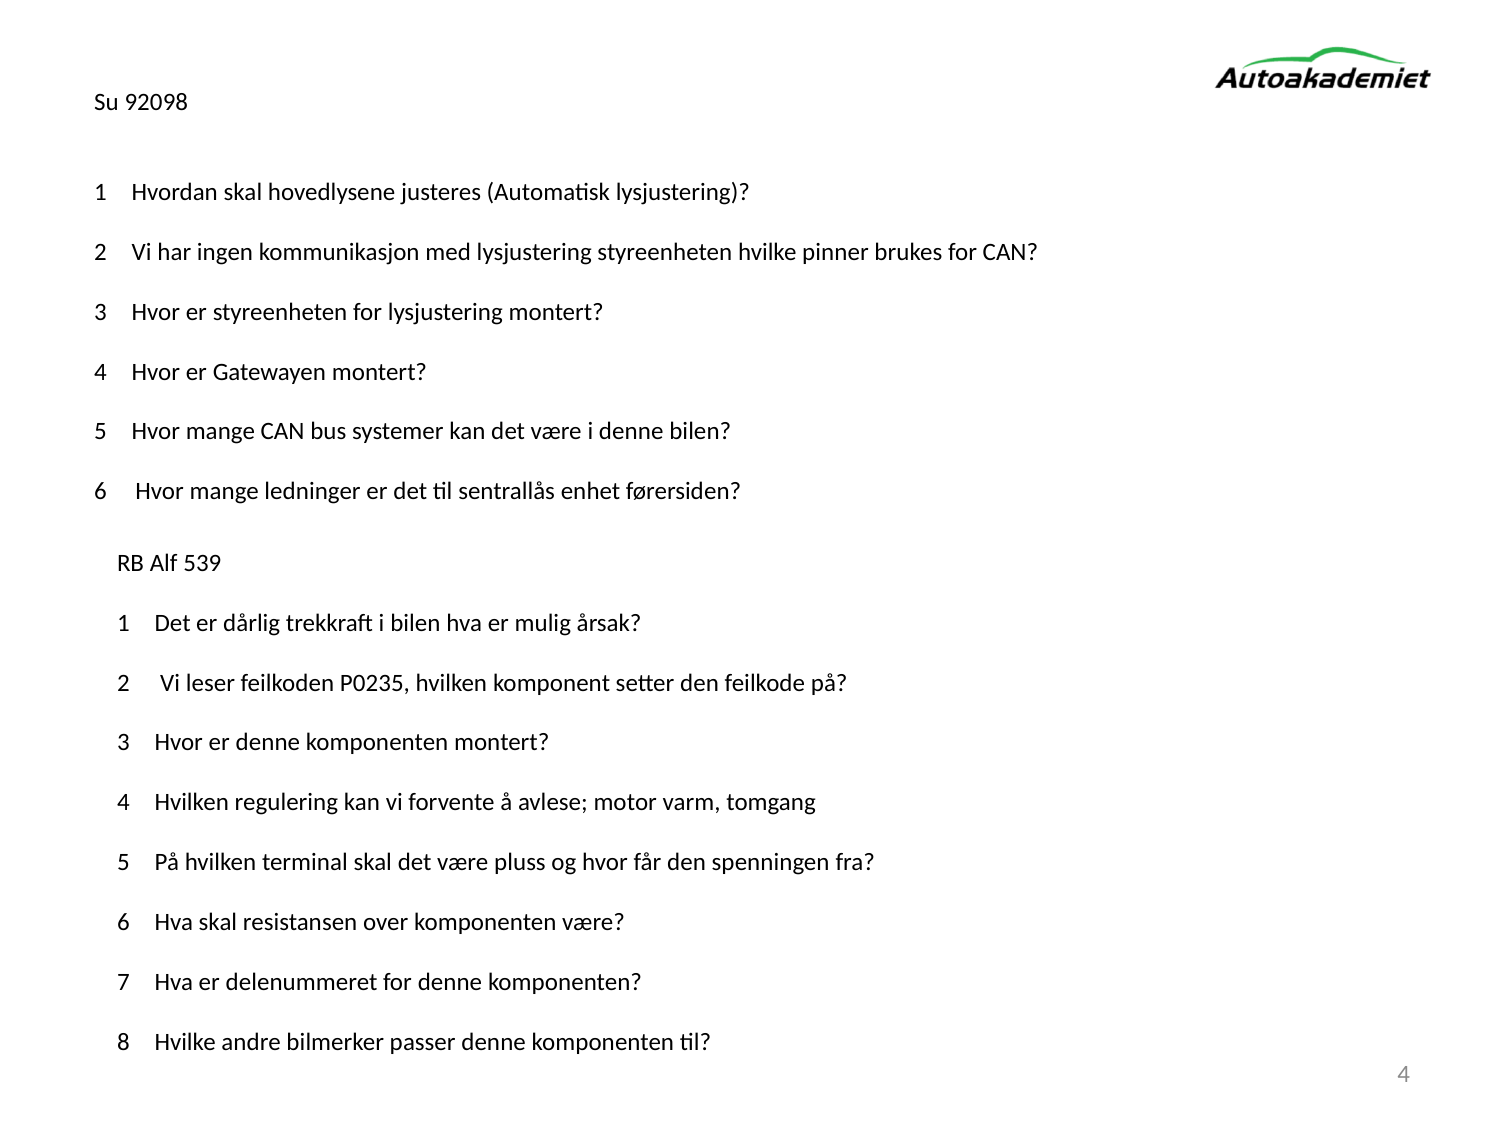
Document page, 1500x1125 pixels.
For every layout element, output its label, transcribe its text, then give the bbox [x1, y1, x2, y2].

text_box Su 92098 Hvordan skal hovedlysene justeres (Automatisk lysjustering)? Vi har ingen kommunikasjon med lysjustering styreenheten hvilke pinner brukes for CAN? Hvor er styreenheten for lysjustering montert? Hvor er Gatewayen montert? Hvor mange CAN bus systemer kan det være i denne bilen? 6 Hvor mange ledninger er det til sentrallås enhet førersiden? [79, 78, 1056, 692]
picture [1210, 42, 1433, 93]
slide_number 4 [1074, 1042, 1425, 1103]
text_box RB Alf 539 Det er dårlig trekkraft i bilen hva er mulig årsak? Vi leser feilkoden P0235, hvilken komponent setter den feilkode på? Hvor er denne komponenten montert? Hvilken regulering kan vi forvente å avlese; motor varm, tomgang På hvilken terminal skal det være pluss og hvor får den spenningen fra? Hva skal resistansen over komponenten være? Hva er delenummeret for denne komponenten? Hvilke andre bilmerker passer denne komponenten til? [102, 538, 892, 1063]
